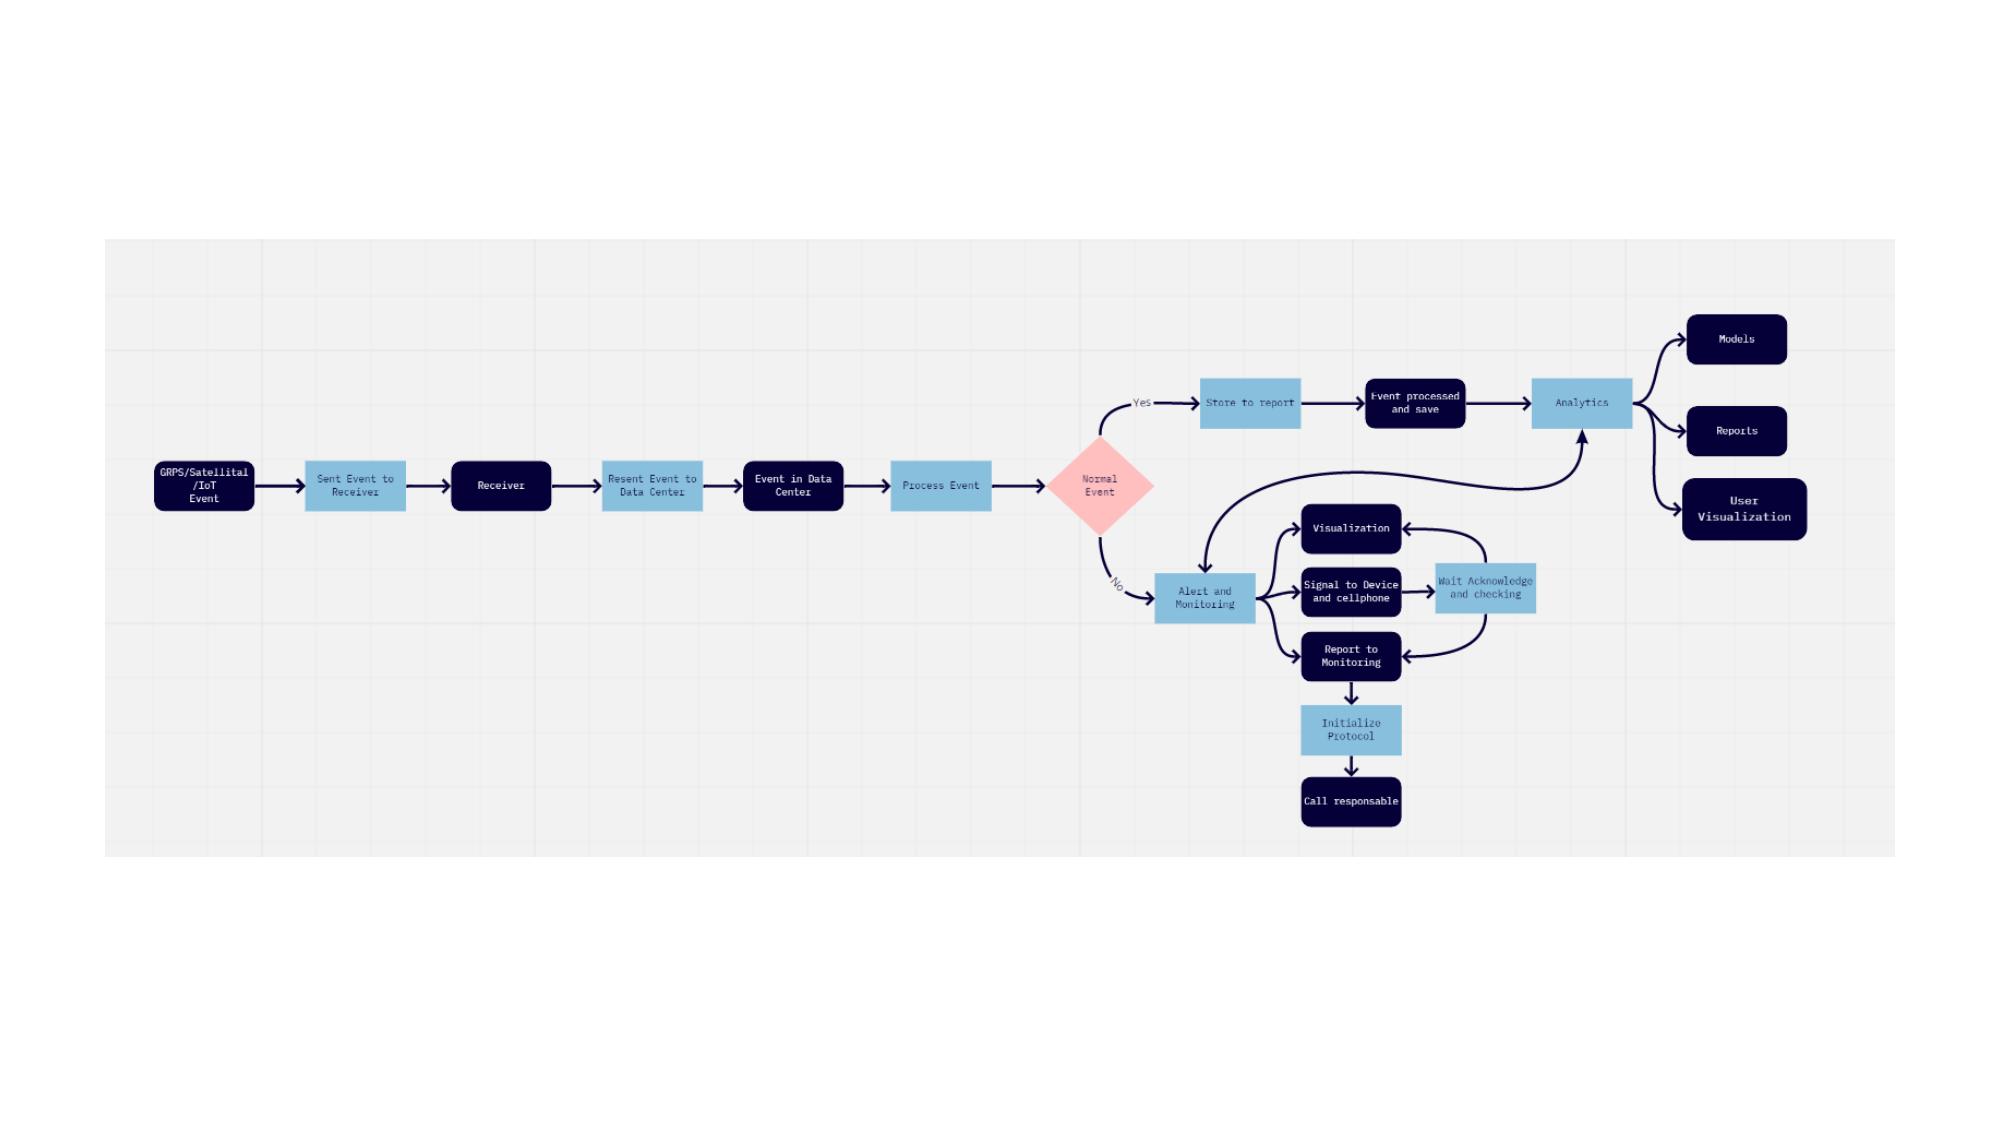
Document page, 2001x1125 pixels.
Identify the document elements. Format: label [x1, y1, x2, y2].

picture [105, 239, 1895, 858]
